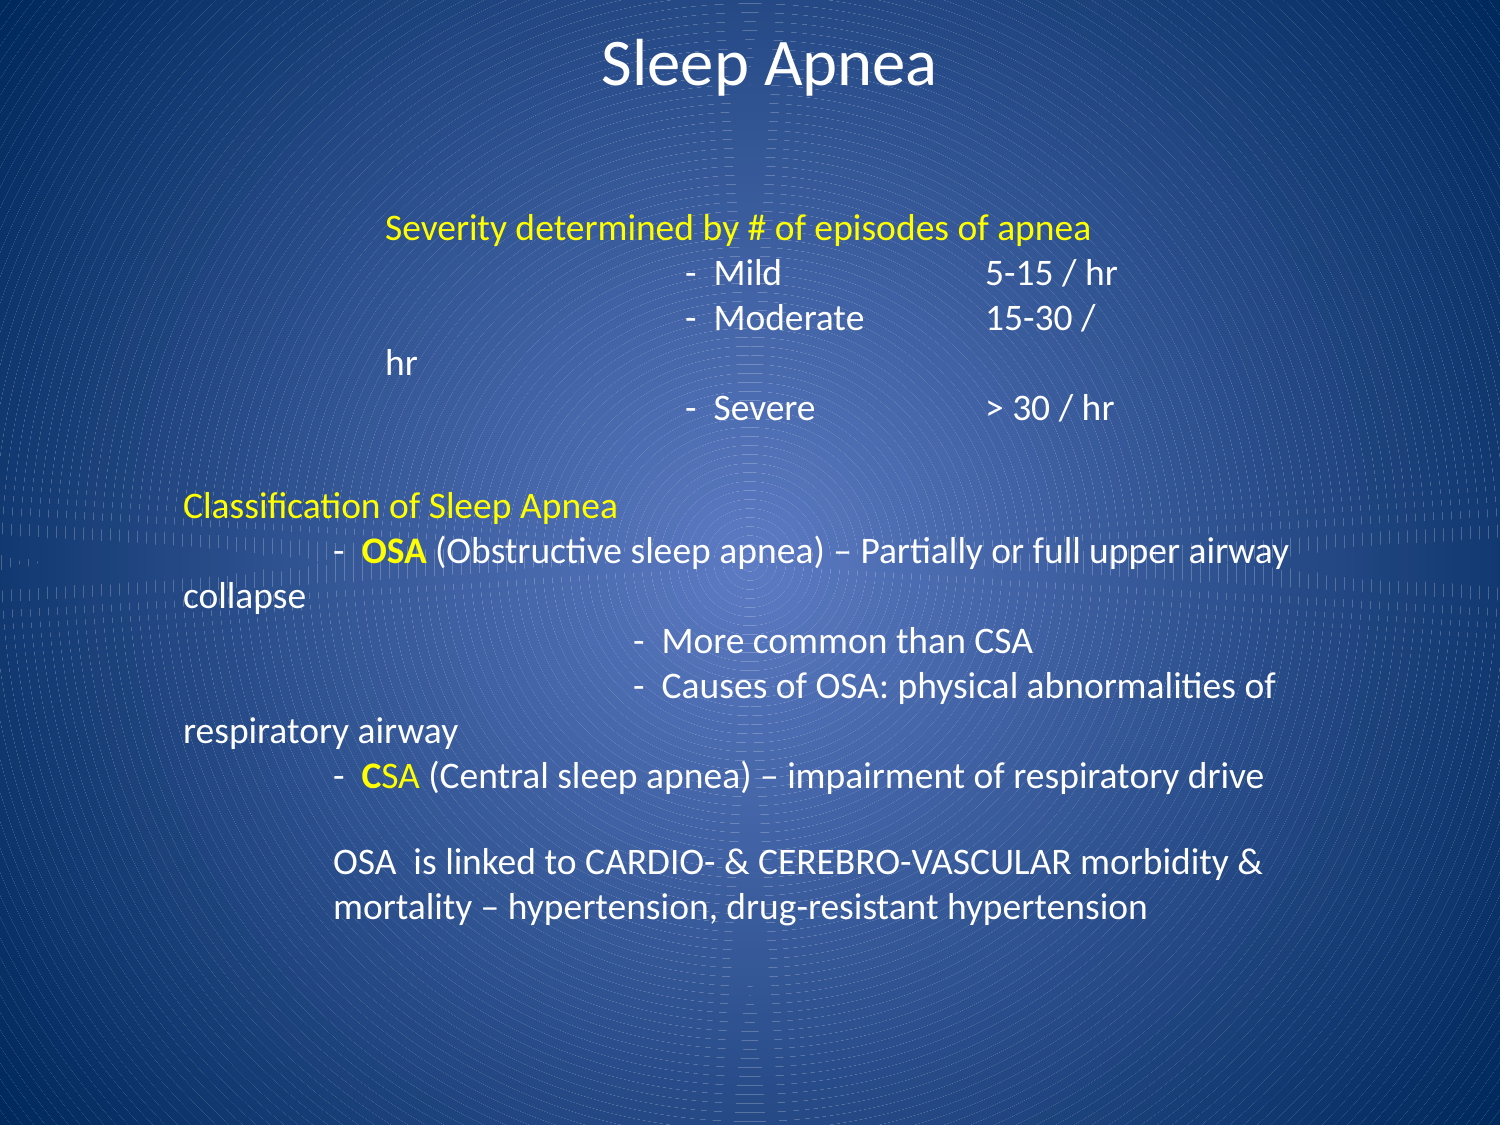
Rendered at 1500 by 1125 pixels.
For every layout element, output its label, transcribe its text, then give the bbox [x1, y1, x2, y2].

title Sleep Apnea [373, 7, 1167, 112]
text_box Classification of Sleep Apnea - OSA (Obstructive sleep apnea) – Partially or full upper airway collapse - More common than CSA - Causes of OSA: physical abnormalities of respiratory airway - CSA (Central sleep apnea) – impairment of respiratory drive [168, 473, 1415, 804]
text_box OSA is linked to CARDIO- & CEREBRO-VASCULAR morbidity & mortality – hypertension, drug-resistant hypertension [318, 829, 1323, 935]
text_box Severity determined by # of episodes of apnea - Mild 5-15 / hr - Moderate 15-30 / hr - Severe > 30 / hr [370, 195, 1142, 436]
